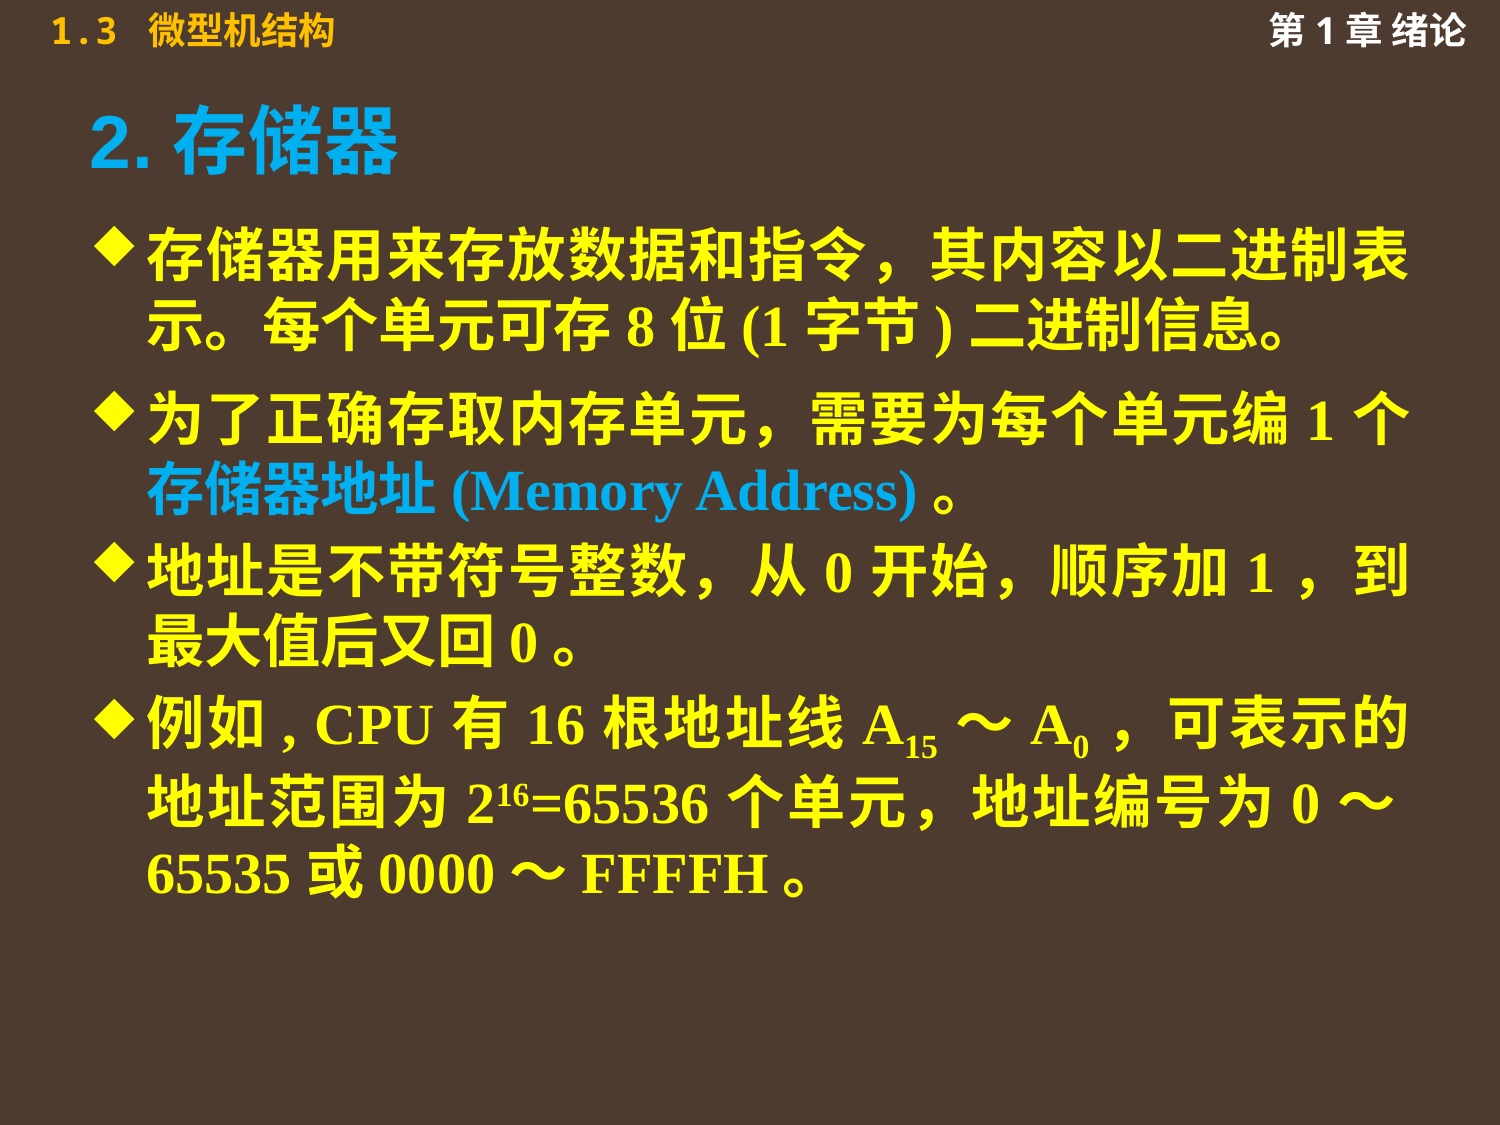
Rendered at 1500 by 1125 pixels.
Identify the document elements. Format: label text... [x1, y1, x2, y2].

list 存储器用来存放数据和指令，其内容以二进制表示。每个单元可存8位(1字节)二进制信息。 为了正确存取内存单元，需要为每个单元编1个存储器地址(Memory Address)。 地址是不带符号整数，从0开始，顺序加1，到最大值后又回0。 例如, CPU有16根地址线A15～A0，可表示的地址范围为216=65536个单元，地址编号为0～65535或0000～FFFFH。 [75, 210, 1425, 1005]
title 2.存储器 [75, 45, 1351, 210]
